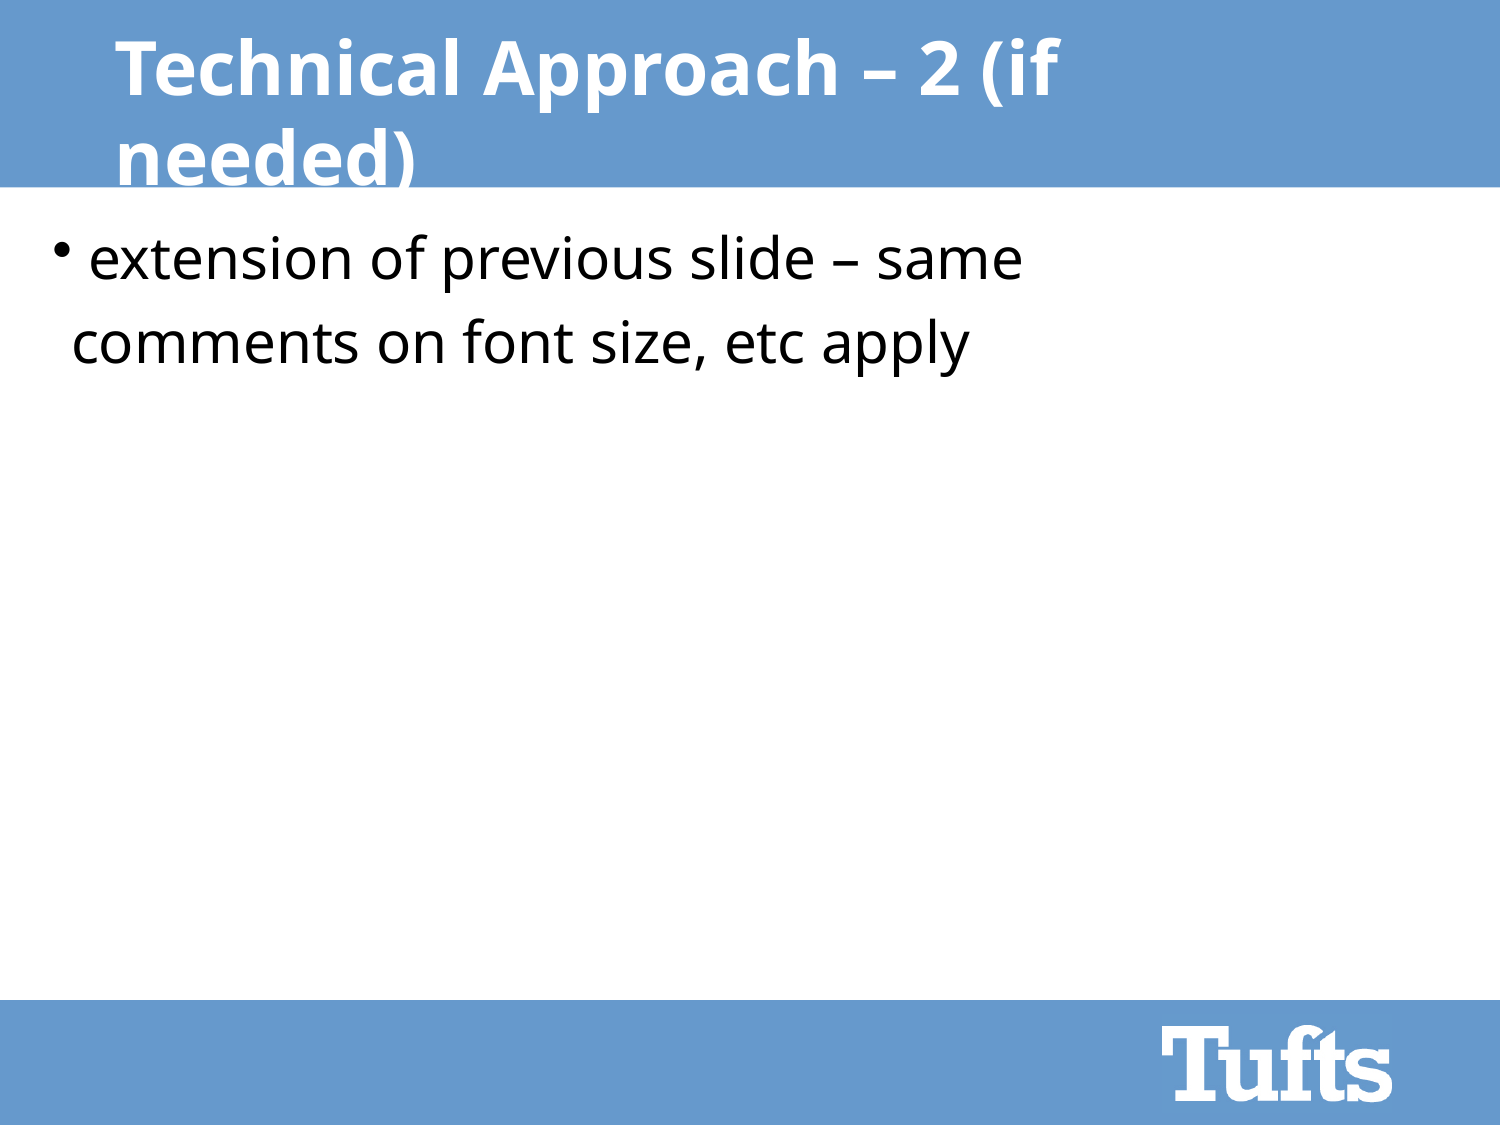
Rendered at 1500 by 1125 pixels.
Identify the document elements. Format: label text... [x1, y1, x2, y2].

text_box extension of previous slide – same comments on font size, etc apply [37, 200, 1488, 900]
picture [1162, 1014, 1392, 1113]
title Technical Approach – 2 (if needed) [99, 12, 1375, 88]
